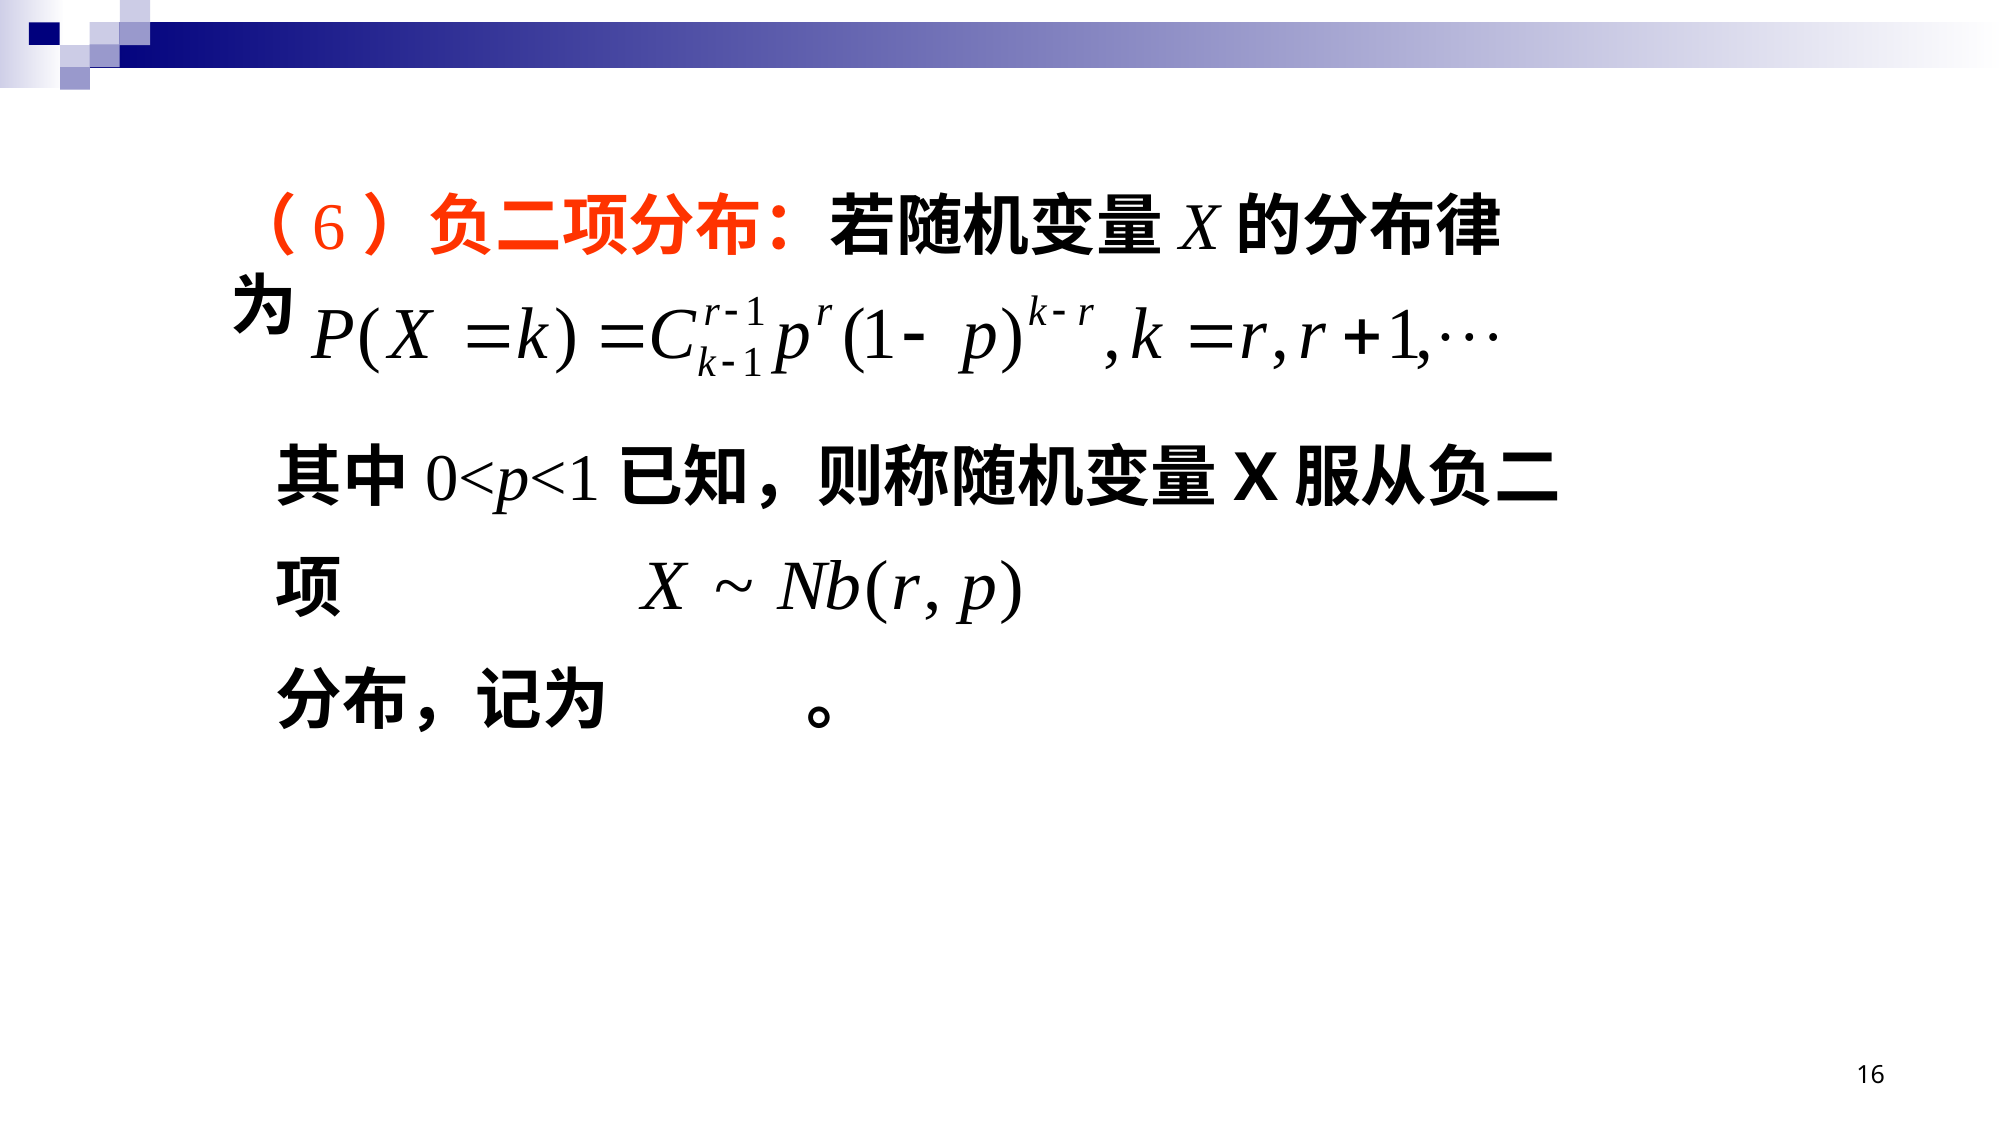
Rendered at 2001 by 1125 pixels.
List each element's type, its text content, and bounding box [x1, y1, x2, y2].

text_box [215, 175, 1577, 640]
slide_number 16 [1433, 1025, 1900, 1100]
